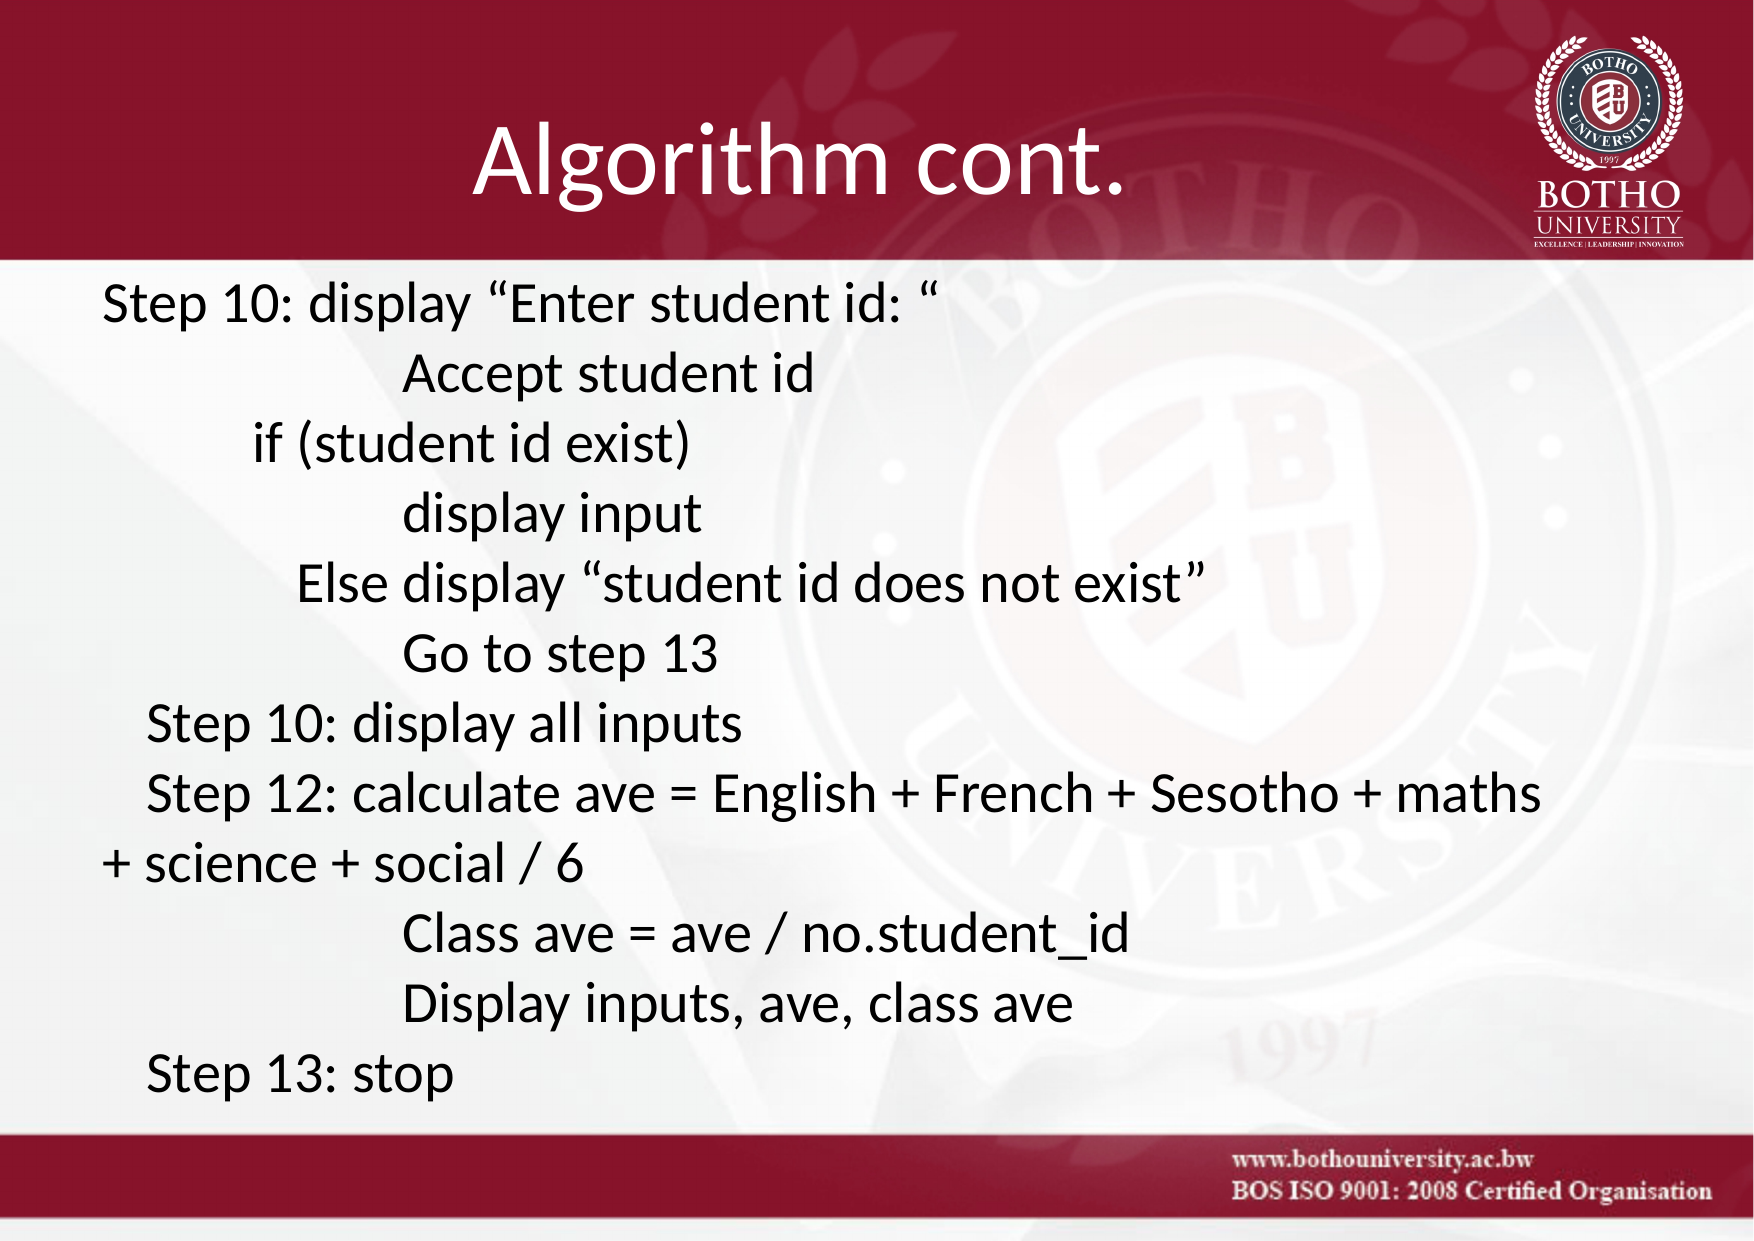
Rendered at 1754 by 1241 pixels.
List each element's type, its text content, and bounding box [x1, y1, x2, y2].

title Algorithm cont. [87, 49, 1515, 256]
picture [0, 0, 1754, 1241]
text_box Step 10: display “Enter student id: “ Accept student id if (student id exist) display input Else display “student id does not exist” Go to step 13 Step 10: display all inputs Step 12: calculate ave = English + French + Sesotho + maths + science + social / 6 Class ave = ave / no.student_id Display inputs, ave, class ave Step 13: stop [87, 256, 1579, 1241]
